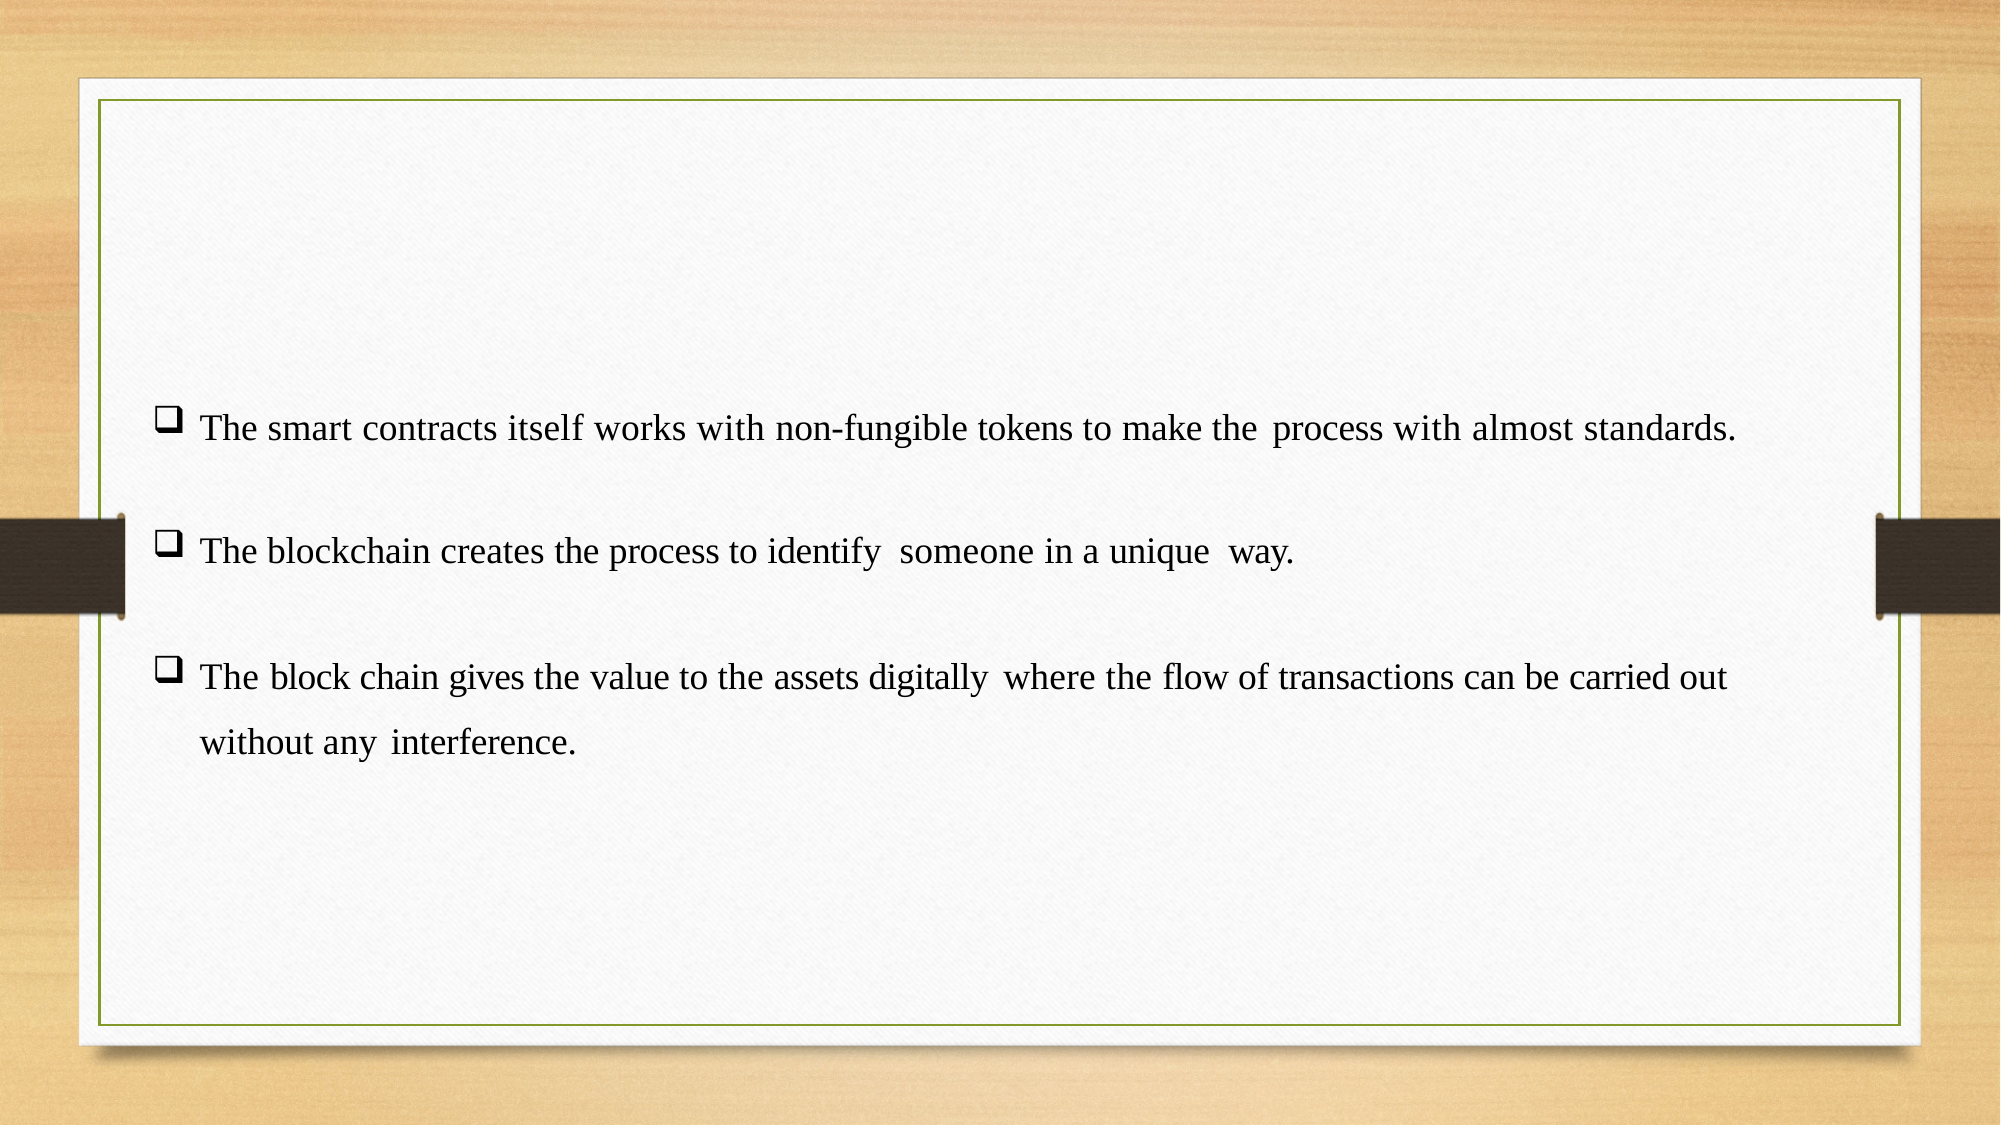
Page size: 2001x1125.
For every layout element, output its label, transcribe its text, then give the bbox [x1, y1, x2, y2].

text_box The smart contracts itself works with non-fungible tokens to make the process with almost standards. The blockchain creates the process to identify someone in a unique way. The block chain gives the value to the assets digitally where the flow of transactions can be carried out without any interference. [150, 378, 1812, 763]
picture [0, 0, 2001, 1125]
